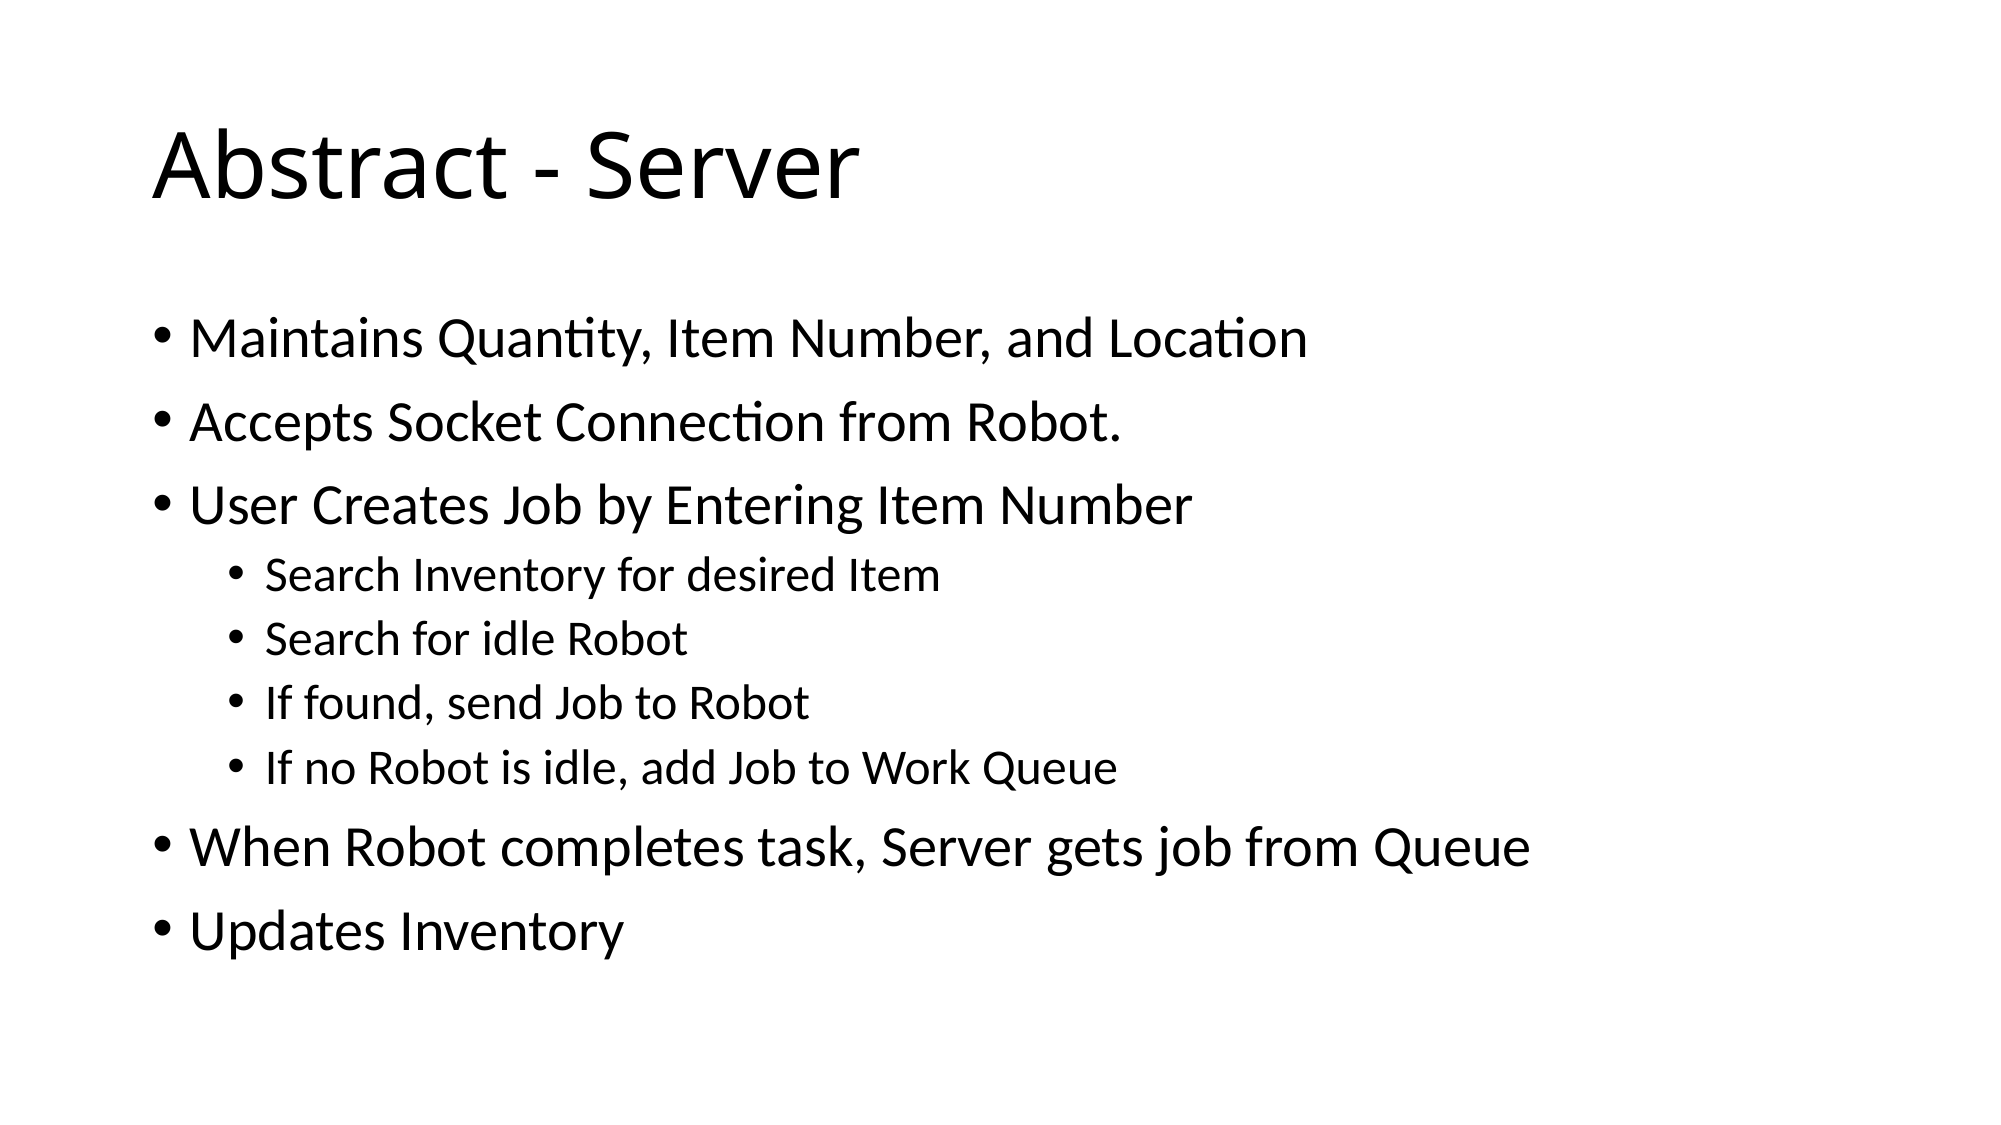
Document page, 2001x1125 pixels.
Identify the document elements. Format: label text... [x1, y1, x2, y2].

list Maintains Quantity, Item Number, and Location Accepts Socket Connection from Robot. User Creates Job by Entering Item Number Search Inventory for desired Item Search for idle Robot If found, send Job to Robot If no Robot is idle, add Job to Work Queue When Robot completes task, Server gets job from Queue Updates Inventory [137, 299, 1863, 1014]
title Abstract - Server [137, 59, 1863, 278]
